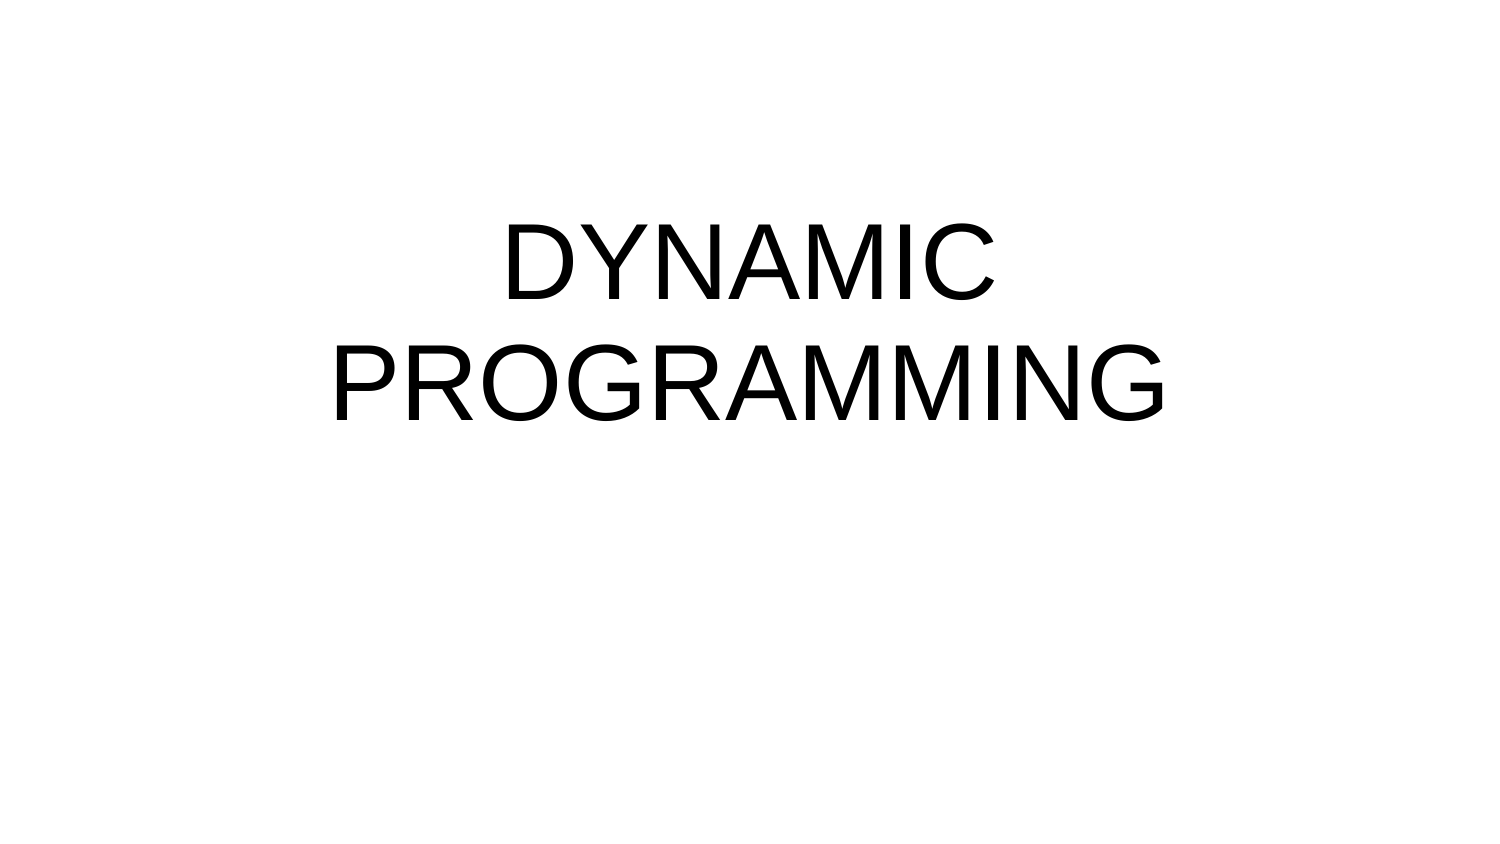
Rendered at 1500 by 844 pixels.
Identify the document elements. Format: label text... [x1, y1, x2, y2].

title DYNAMIC PROGRAMMING [51, 122, 1449, 459]
